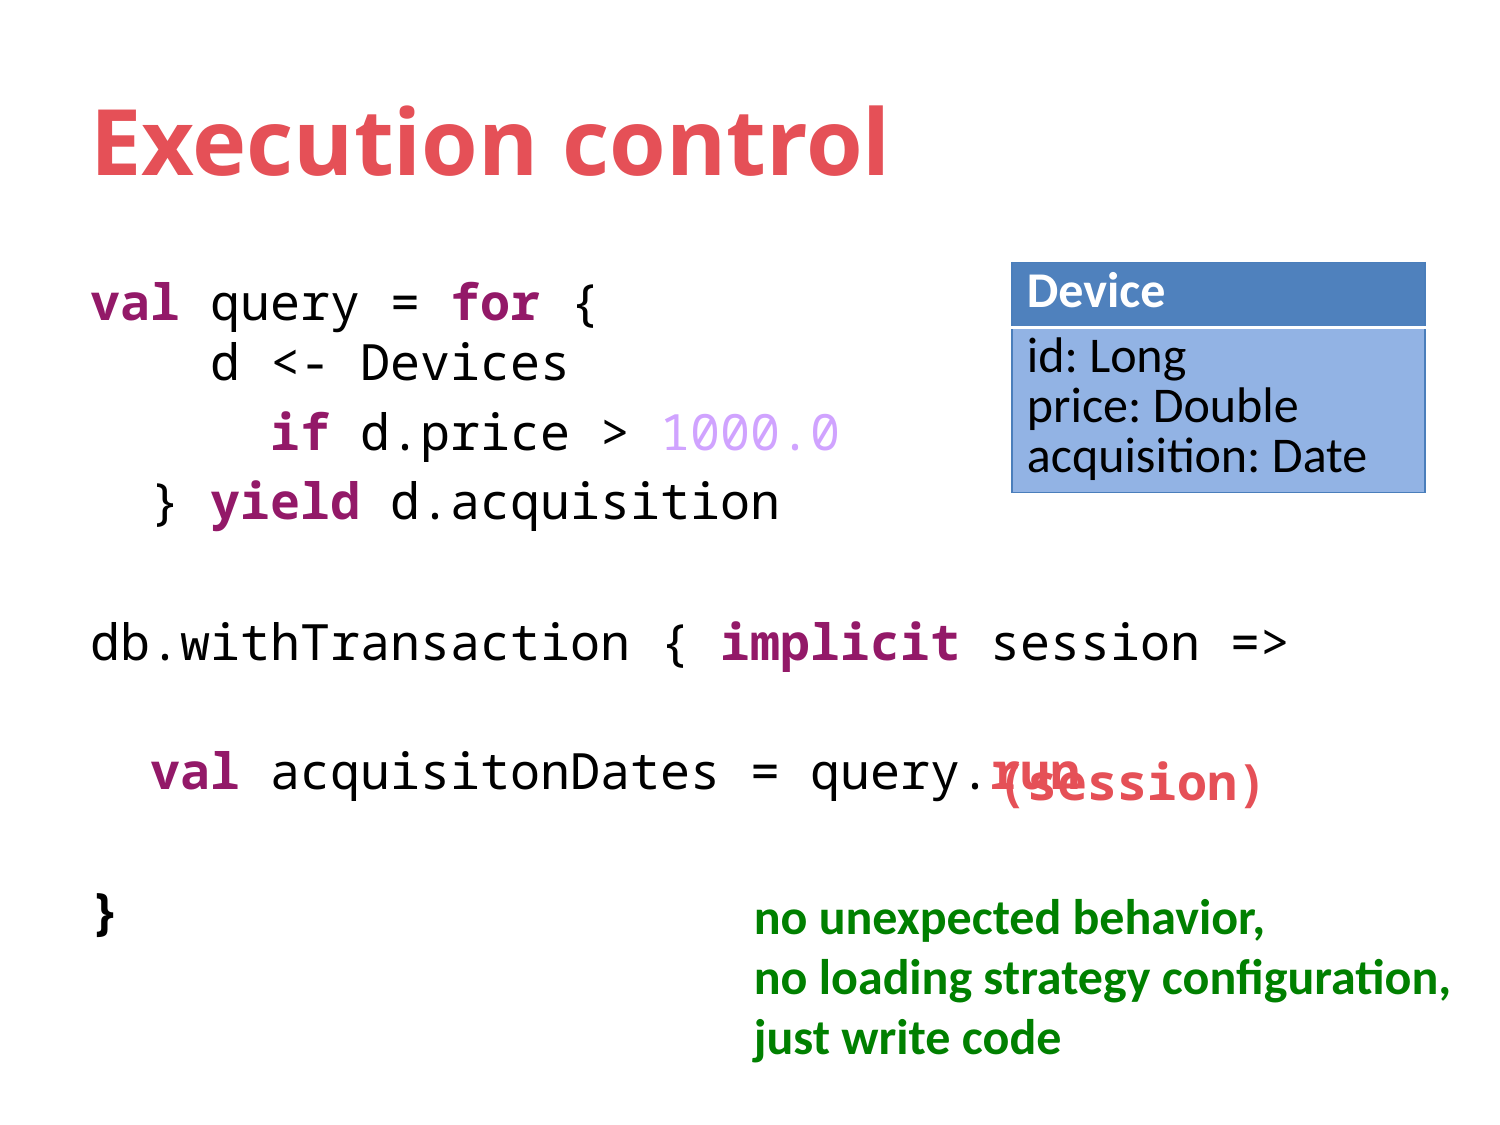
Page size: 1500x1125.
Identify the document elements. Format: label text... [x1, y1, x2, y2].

table_cell id: Long price: Double acquisition: Date [1013, 329, 1424, 492]
table_header Device [1013, 263, 1424, 326]
list val query = for { d <- Devices if d.price > 1000.0 } yield d.acquisition db.withTransaction { implicit session => val acquisitonDates = query.run } [75, 262, 1425, 1005]
text_box (session) [982, 739, 1372, 877]
text_box no unexpected behavior, no loading strategy configuration, just write code [739, 877, 1467, 1125]
title Execution control [75, 45, 1425, 233]
